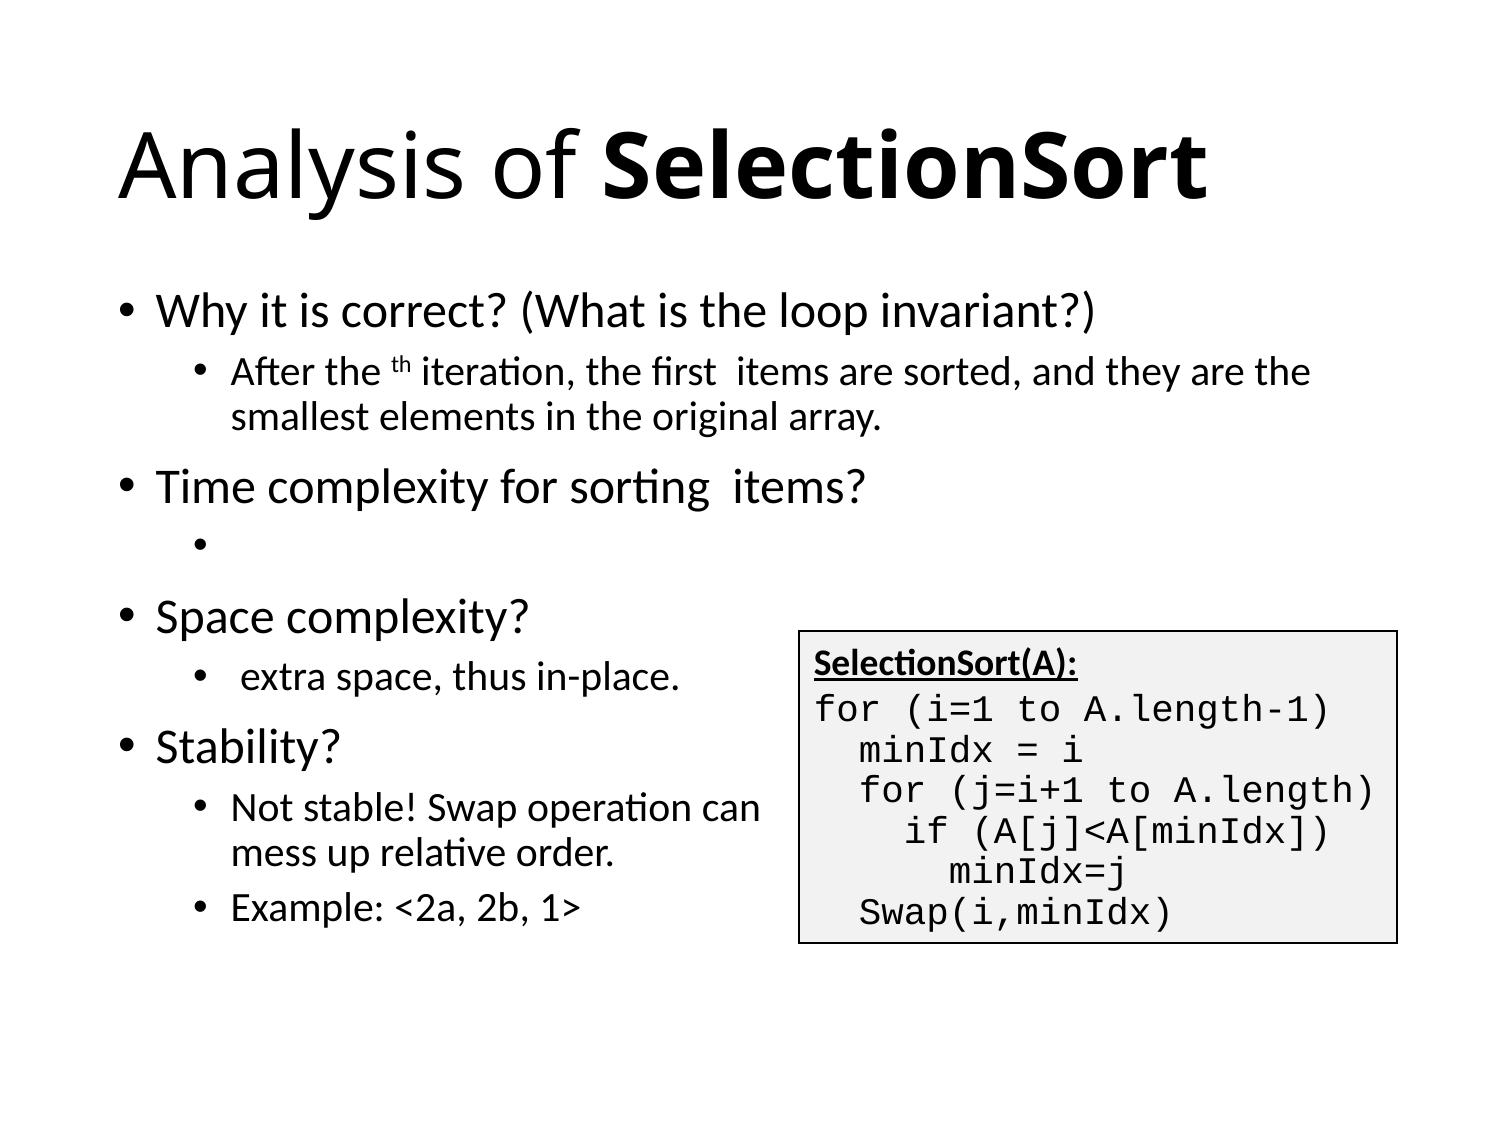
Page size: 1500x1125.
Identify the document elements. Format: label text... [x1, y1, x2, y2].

text_box SelectionSort(A): for (i=1 to A.length-1) minIdx = i for (j=i+1 to A.length) if (A[j]<A[minIdx]) minIdx=j Swap(i,minIdx) [798, 630, 1398, 944]
title Analysis of SelectionSort [103, 59, 1397, 278]
